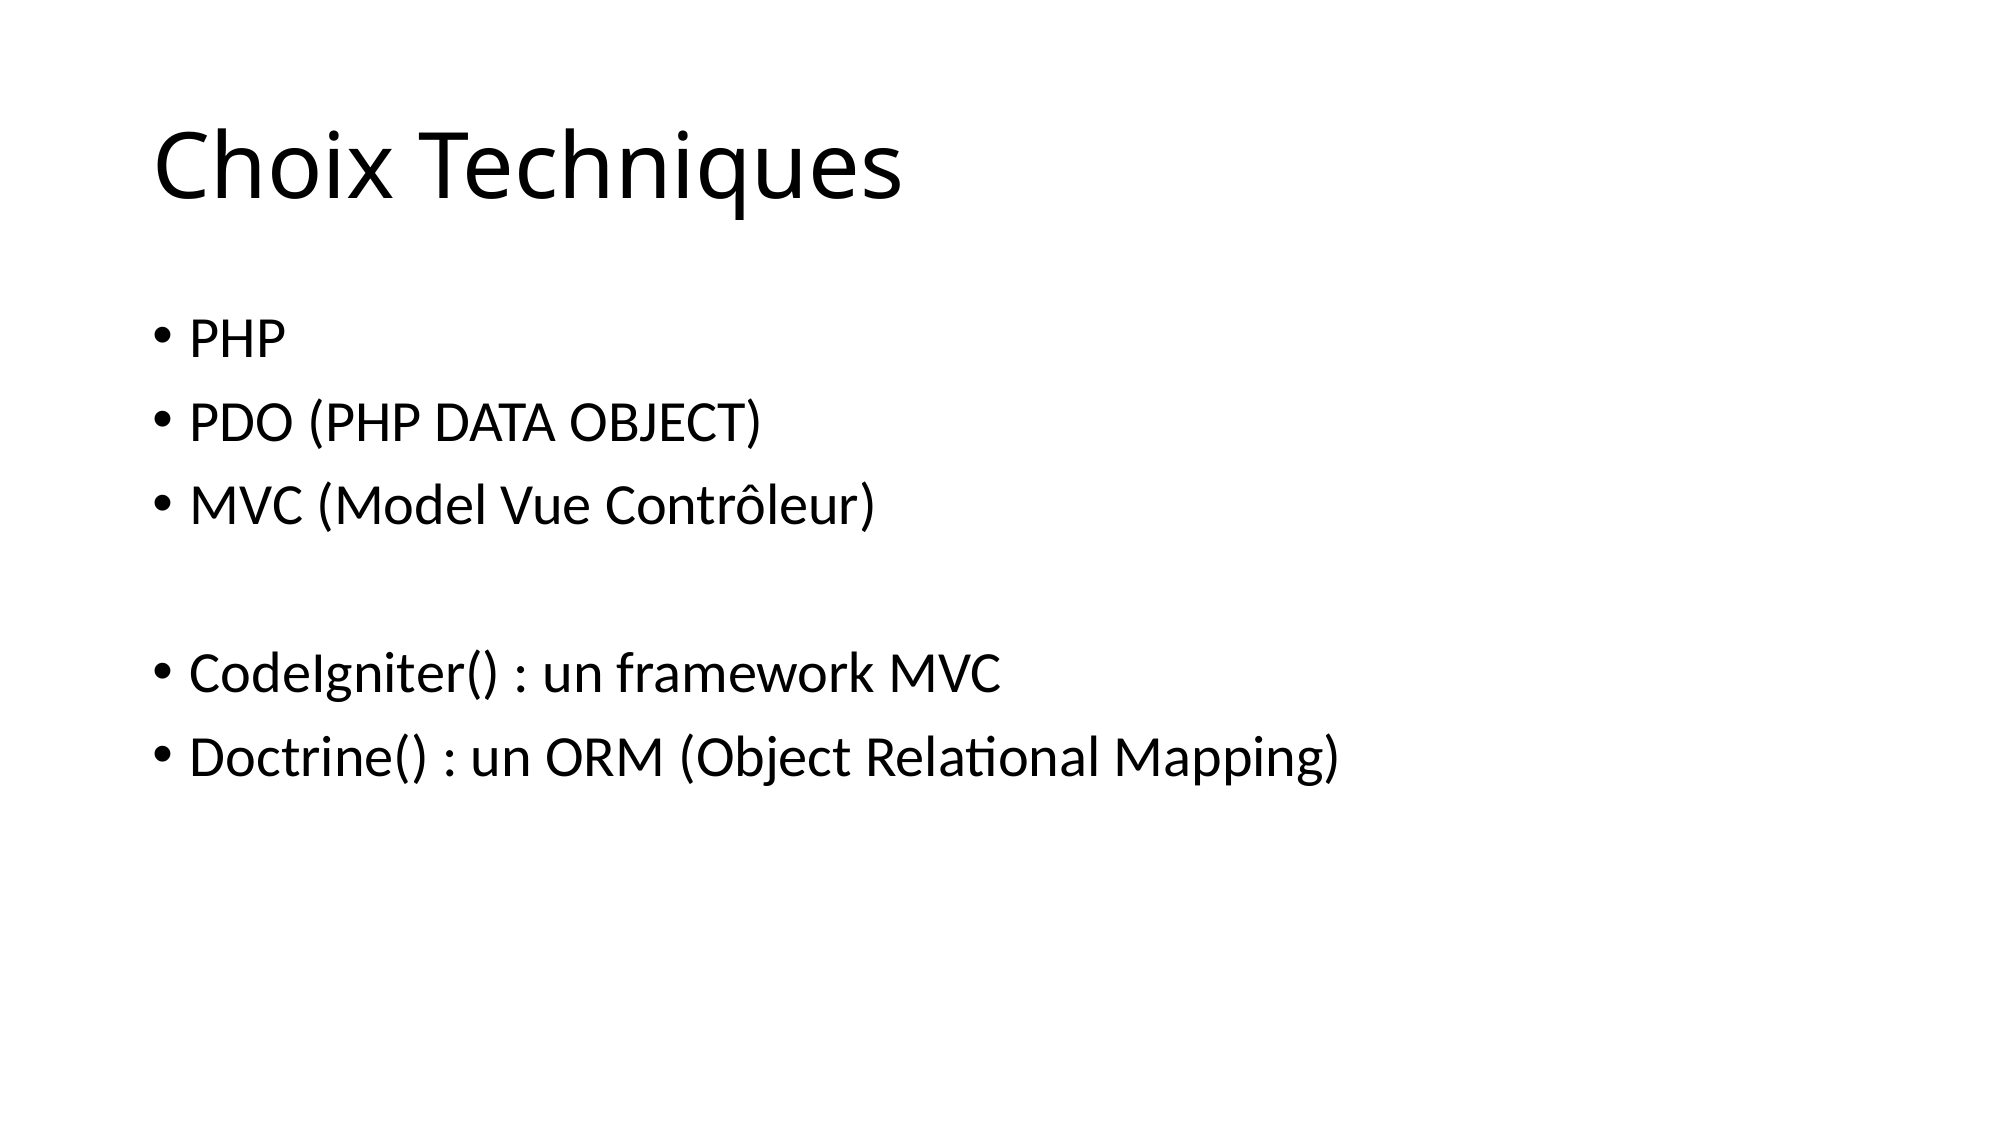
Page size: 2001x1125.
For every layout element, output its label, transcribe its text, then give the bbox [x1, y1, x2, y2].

list PHP PDO (PHP DATA OBJECT) MVC (Model Vue Contrôleur) CodeIgniter() : un framework MVC Doctrine() : un ORM (Object Relational Mapping) [137, 299, 1863, 1014]
title Choix Techniques [137, 59, 1863, 278]
